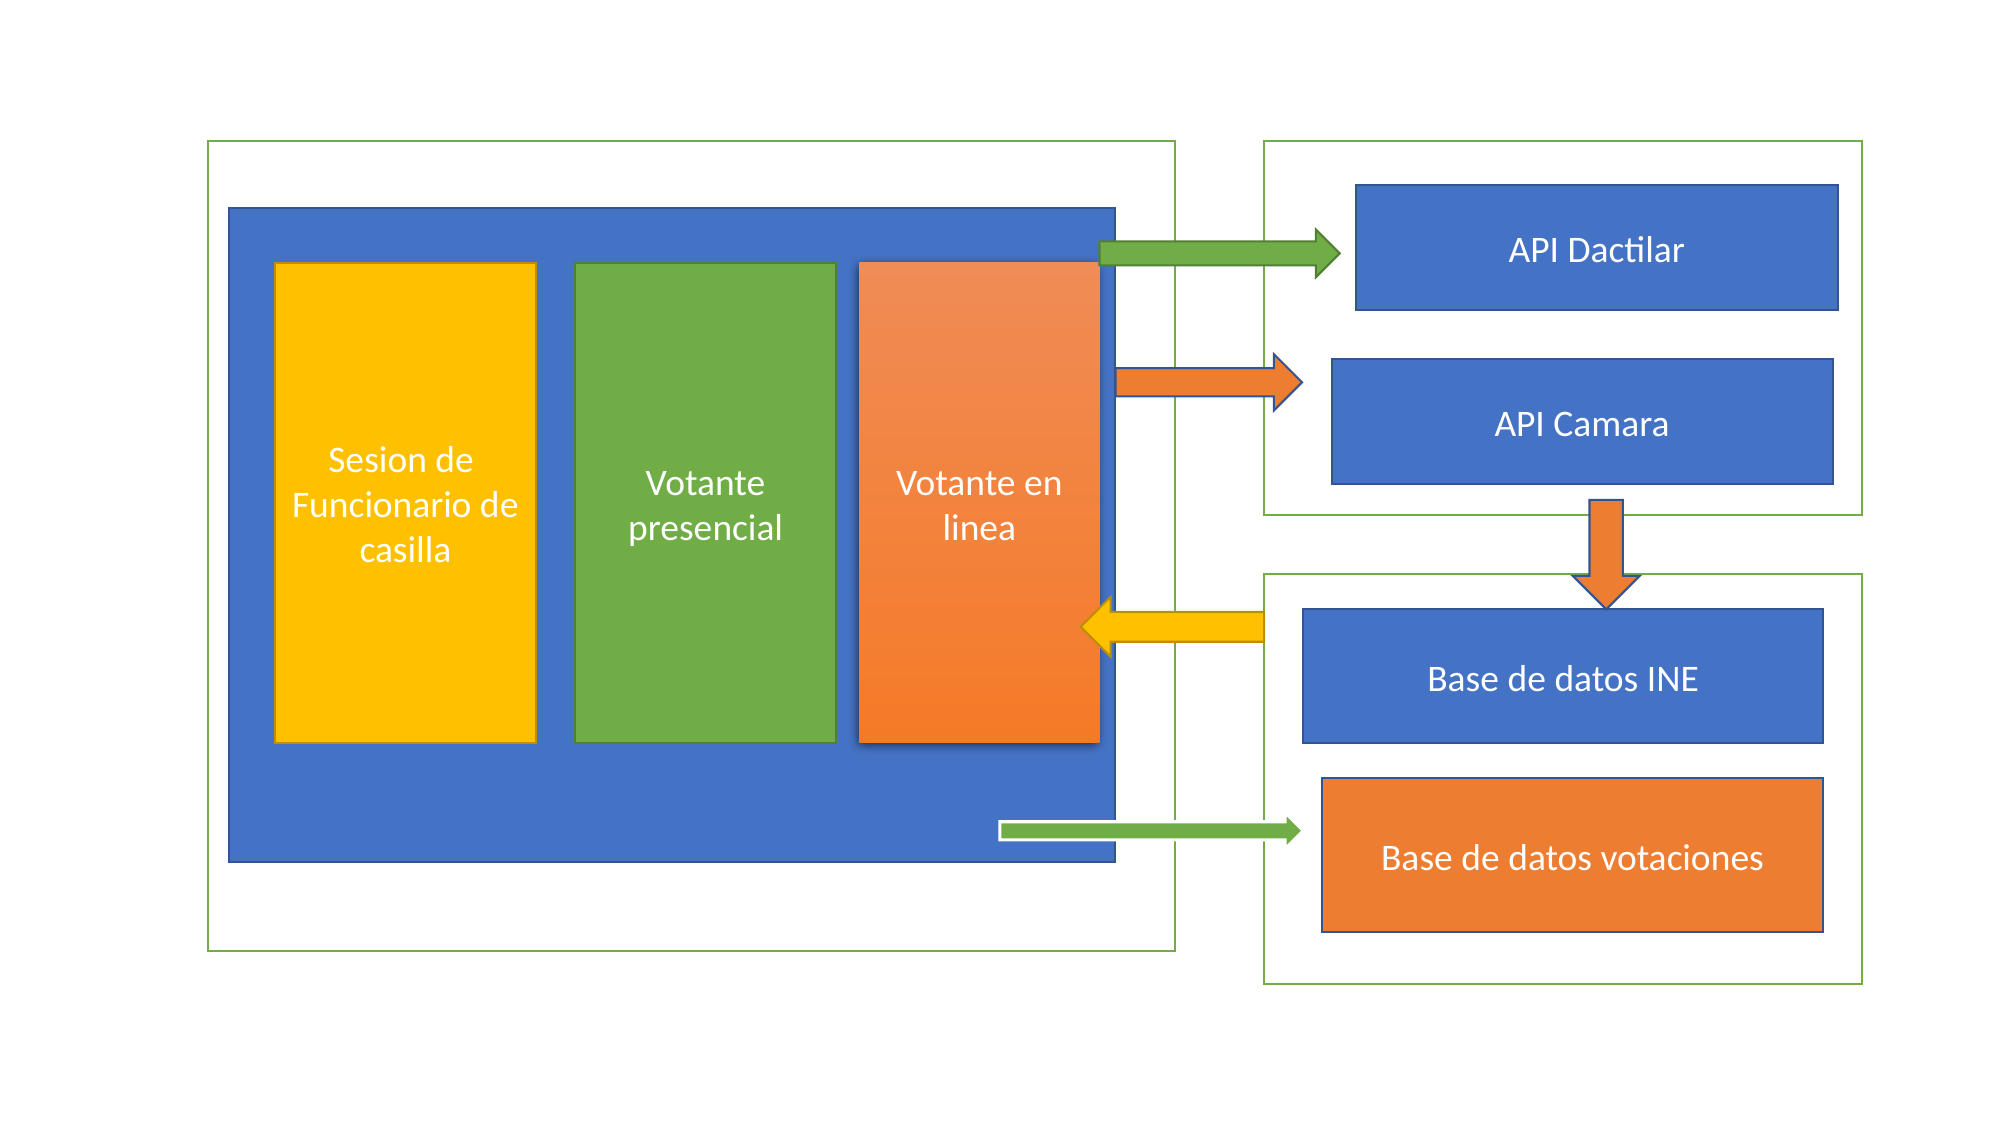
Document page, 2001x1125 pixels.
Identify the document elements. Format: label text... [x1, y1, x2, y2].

text_box Base de datos INE [1302, 608, 1824, 744]
text_box [1098, 226, 1342, 280]
text_box [207, 140, 1176, 952]
text_box [1263, 140, 1863, 516]
text_box API Dactilar [1355, 184, 1839, 311]
text_box API Camara [1331, 358, 1834, 485]
text_box Votante en linea [859, 262, 1100, 743]
text_box Sesion de Funcionario de casilla [274, 262, 537, 744]
text_box Base de datos votaciones [1321, 777, 1824, 933]
text_box [1114, 351, 1304, 414]
text_box [998, 808, 1306, 853]
text_box Votante presencial [574, 262, 837, 744]
text_box [1079, 594, 1266, 660]
text_box [1570, 498, 1643, 611]
text_box [1263, 573, 1863, 985]
text_box [228, 207, 1116, 863]
